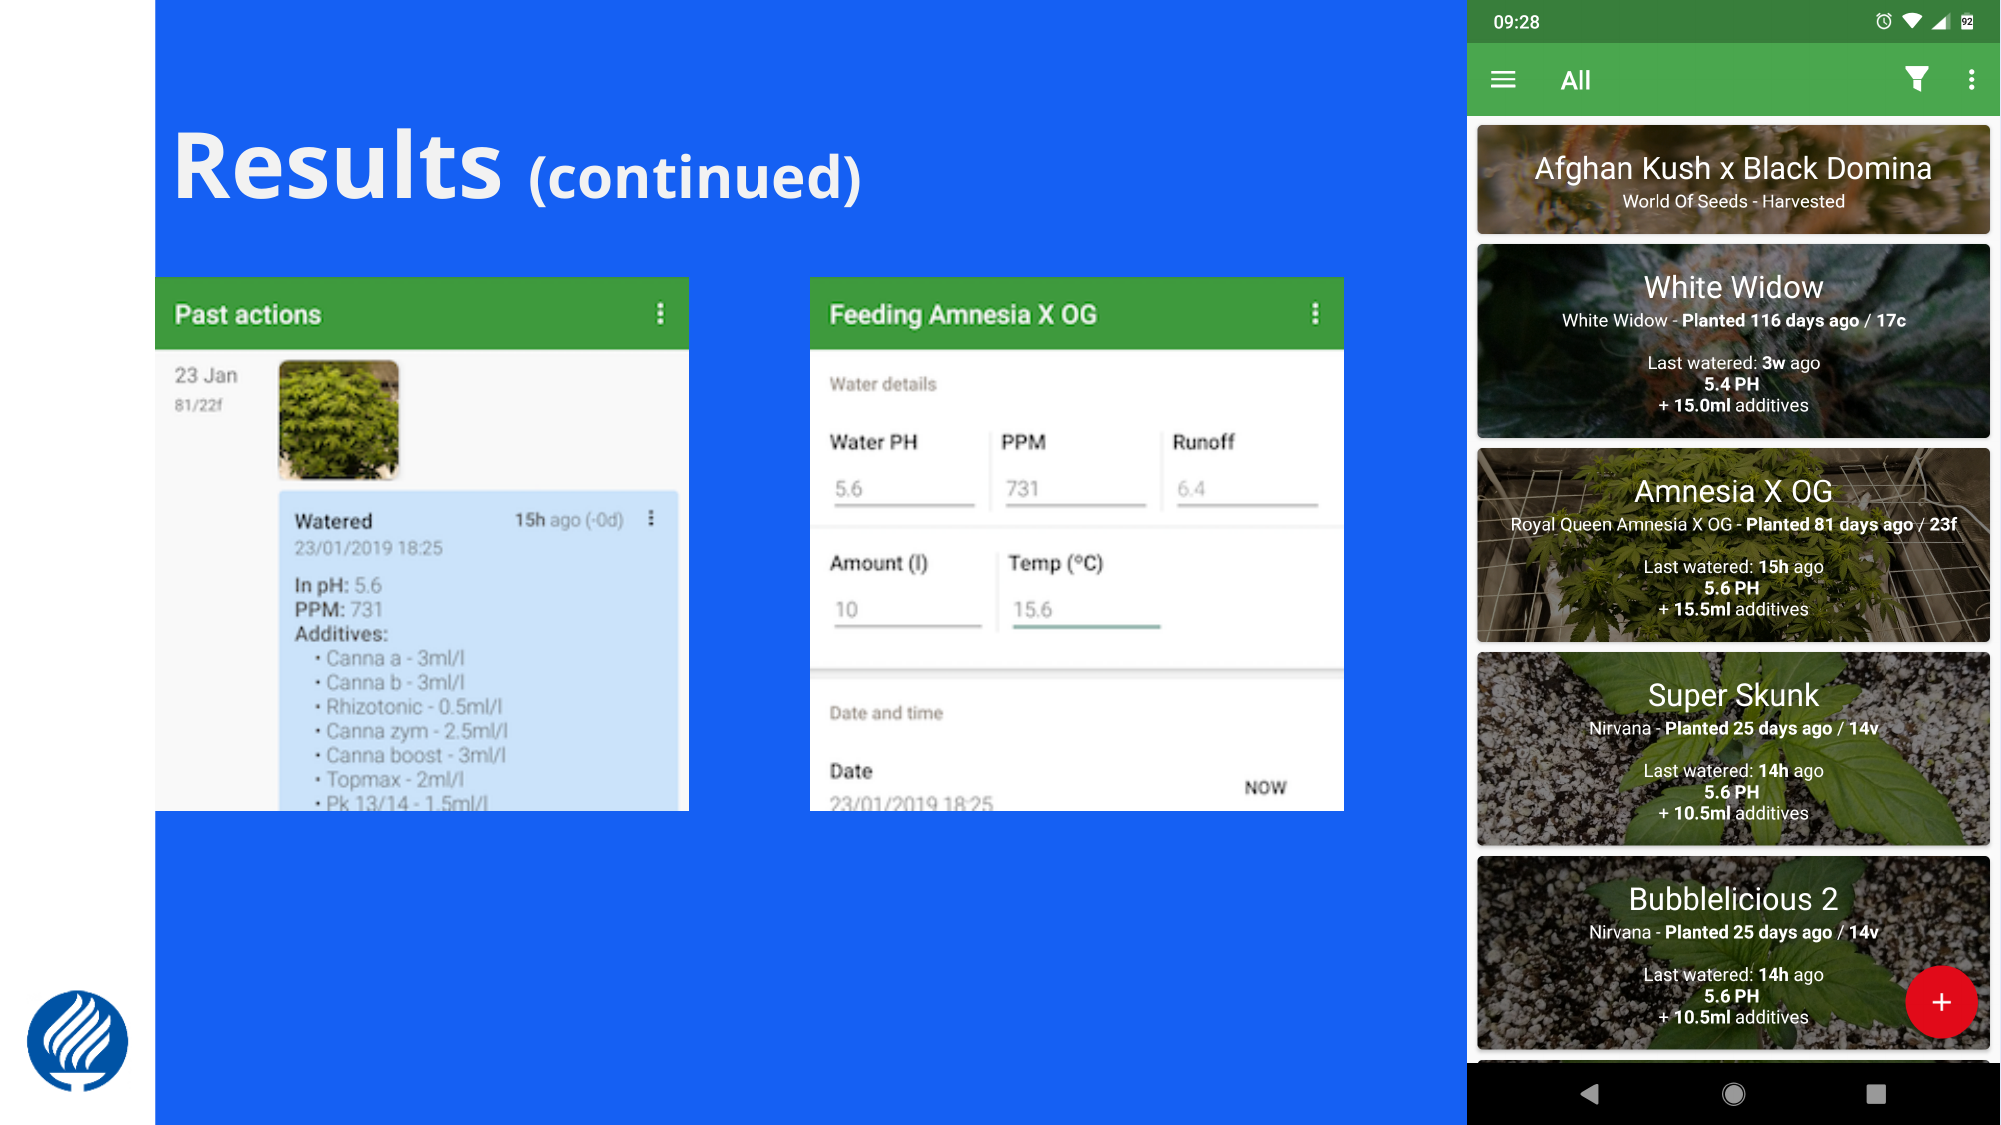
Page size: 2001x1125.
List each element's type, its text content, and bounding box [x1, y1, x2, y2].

title Results (continued) [155, 59, 1467, 278]
picture [0, 0, 2001, 1125]
